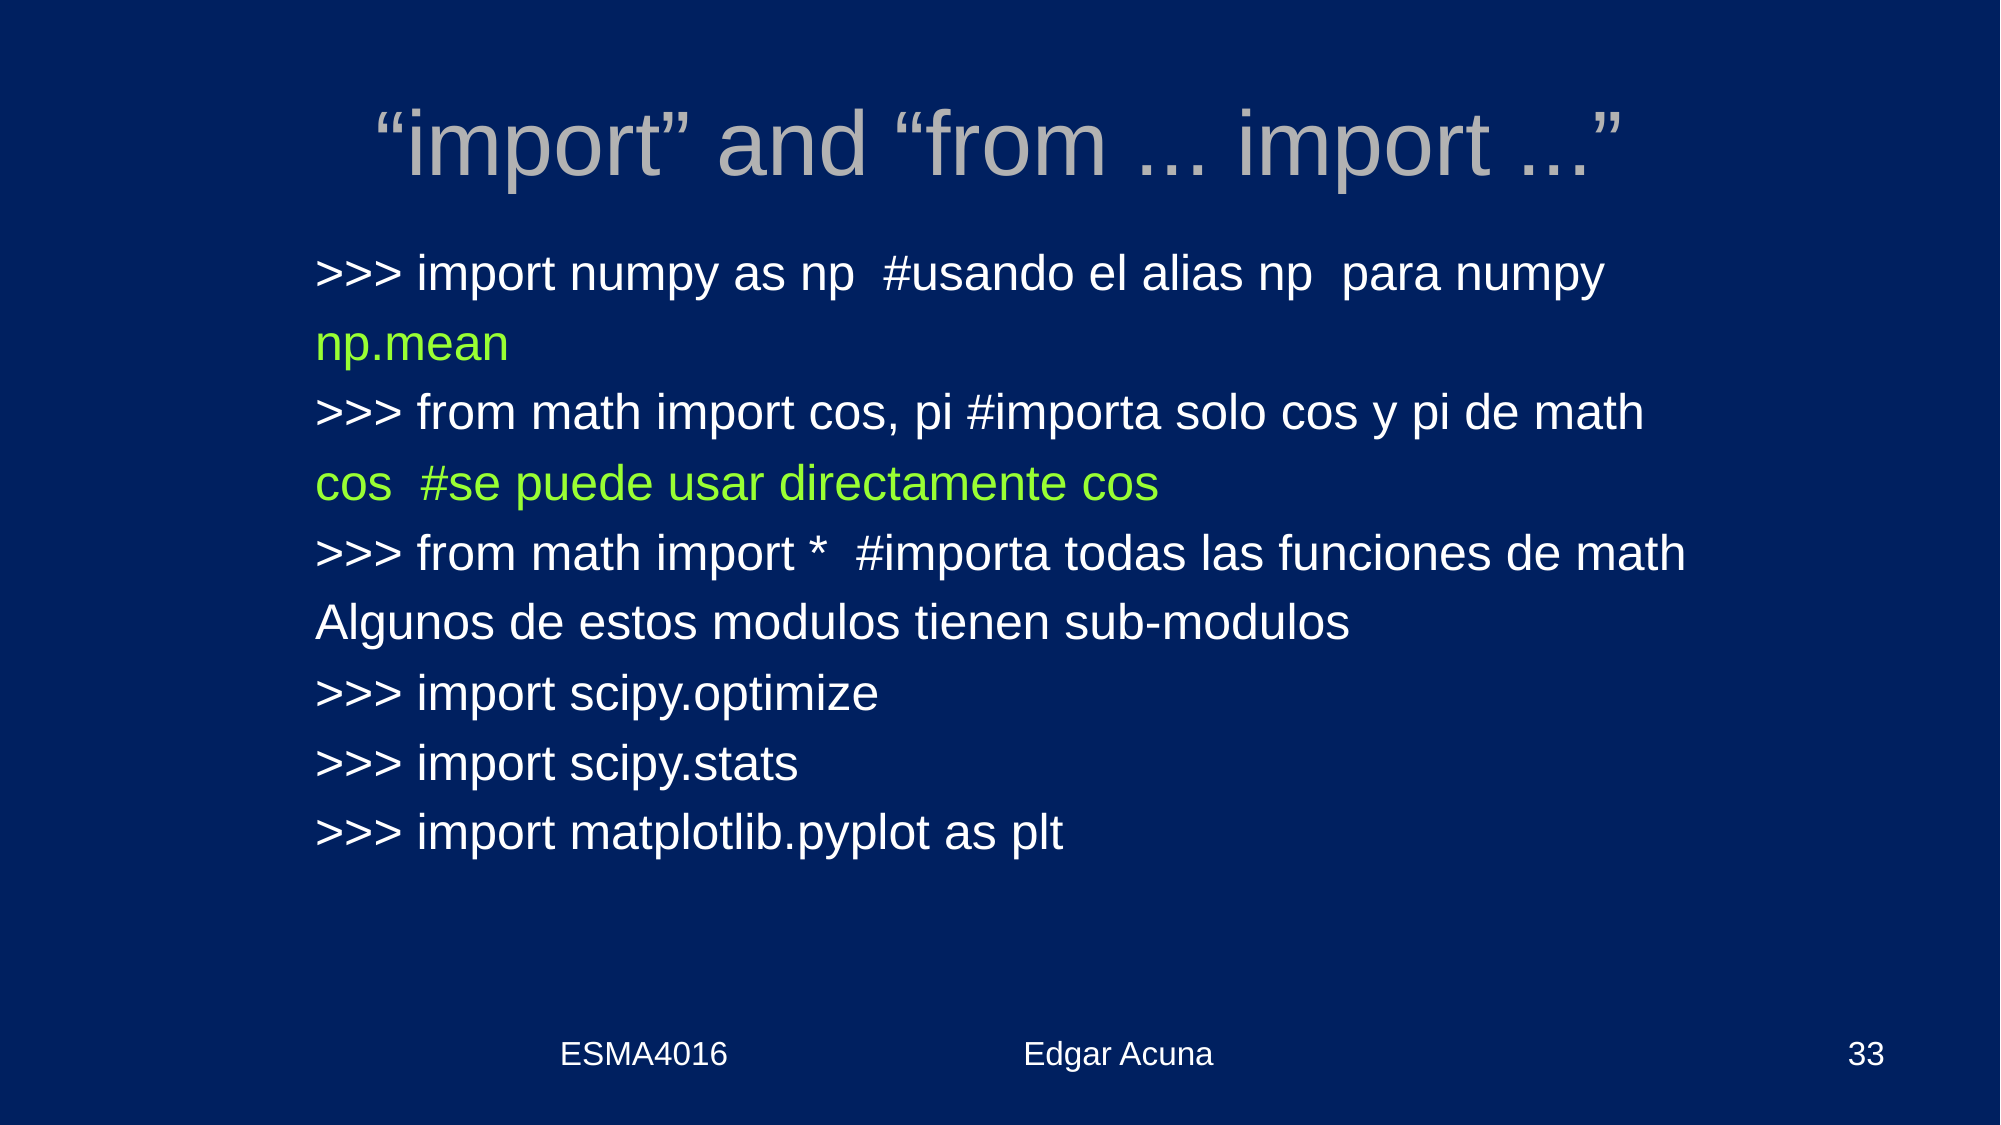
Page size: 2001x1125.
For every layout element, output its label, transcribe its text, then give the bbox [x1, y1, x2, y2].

list >>> import numpy as np #usando el alias np para numpy np.mean >>> from math import cos, pi #importa solo cos y pi de math cos #se puede usar directamente cos >>> from math import * #importa todas las funciones de math Algunos de estos modulos tienen sub-modulos >>> import scipy.optimize >>> import scipy.stats >>> import matplotlib.pyplot as plt [300, 232, 1713, 1006]
footer ESMA4016 Edgar Acuna [537, 1025, 1238, 1100]
slide_number 33 [1433, 1025, 1900, 1100]
title “import” and “from ... import ...” [99, 45, 1900, 233]
